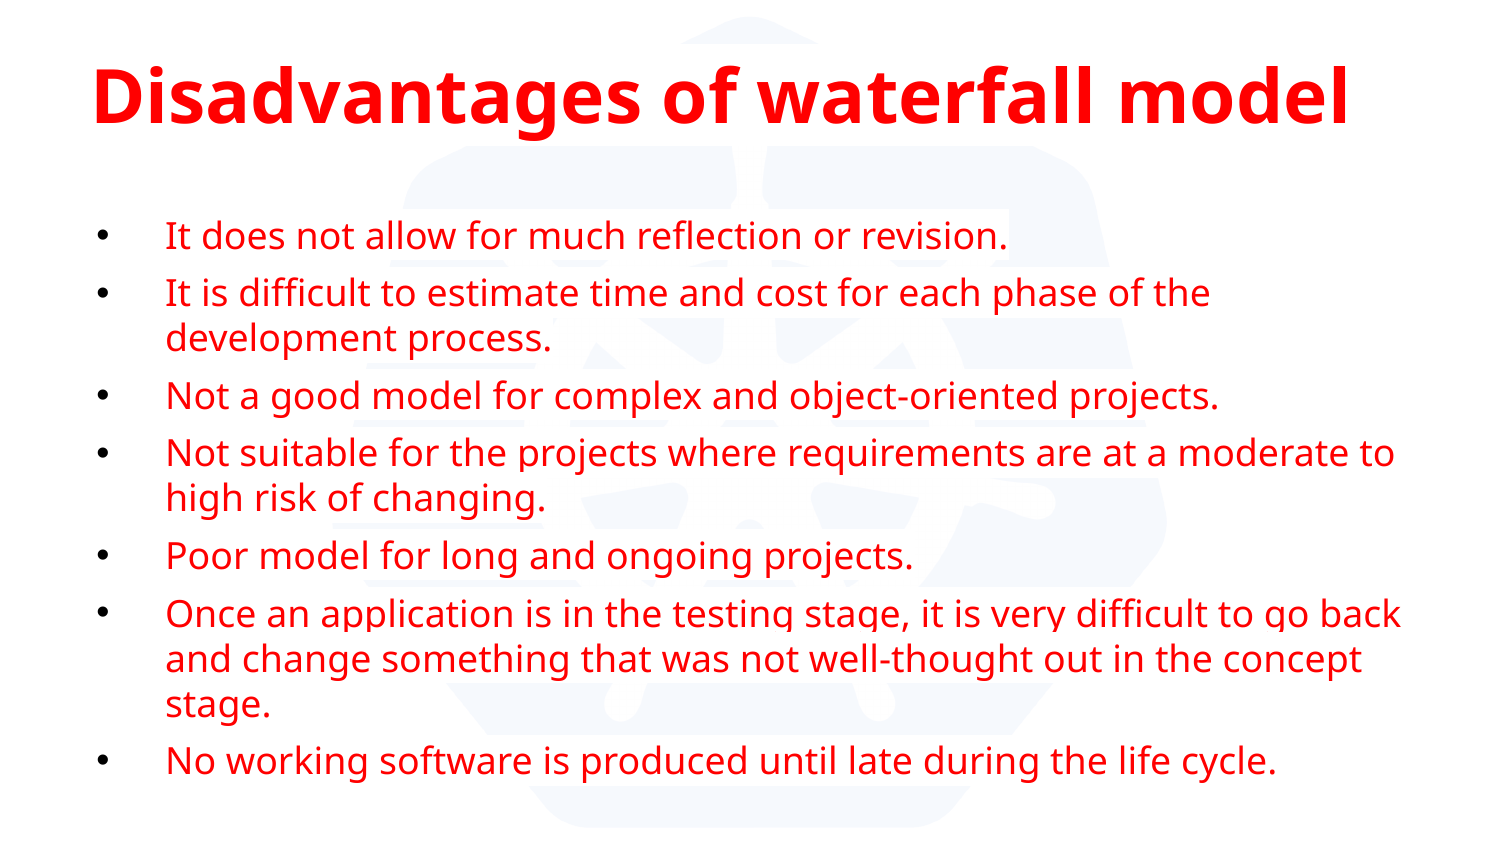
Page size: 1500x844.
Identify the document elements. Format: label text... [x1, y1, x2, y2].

list It does not allow for much reflection or revision. It is difficult to estimate time and cost for each phase of the development process. Not a good model for complex and object-oriented projects. Not suitable for the projects where requirements are at a moderate to high risk of changing. Poor model for long and ongoing projects. Once an application is in the testing stage, it is very difficult to go back and change something that was not well-thought out in the concept stage. No working software is produced until late during the life cycle. [75, 196, 1440, 752]
title Disadvantages of waterfall model [75, 33, 1425, 175]
